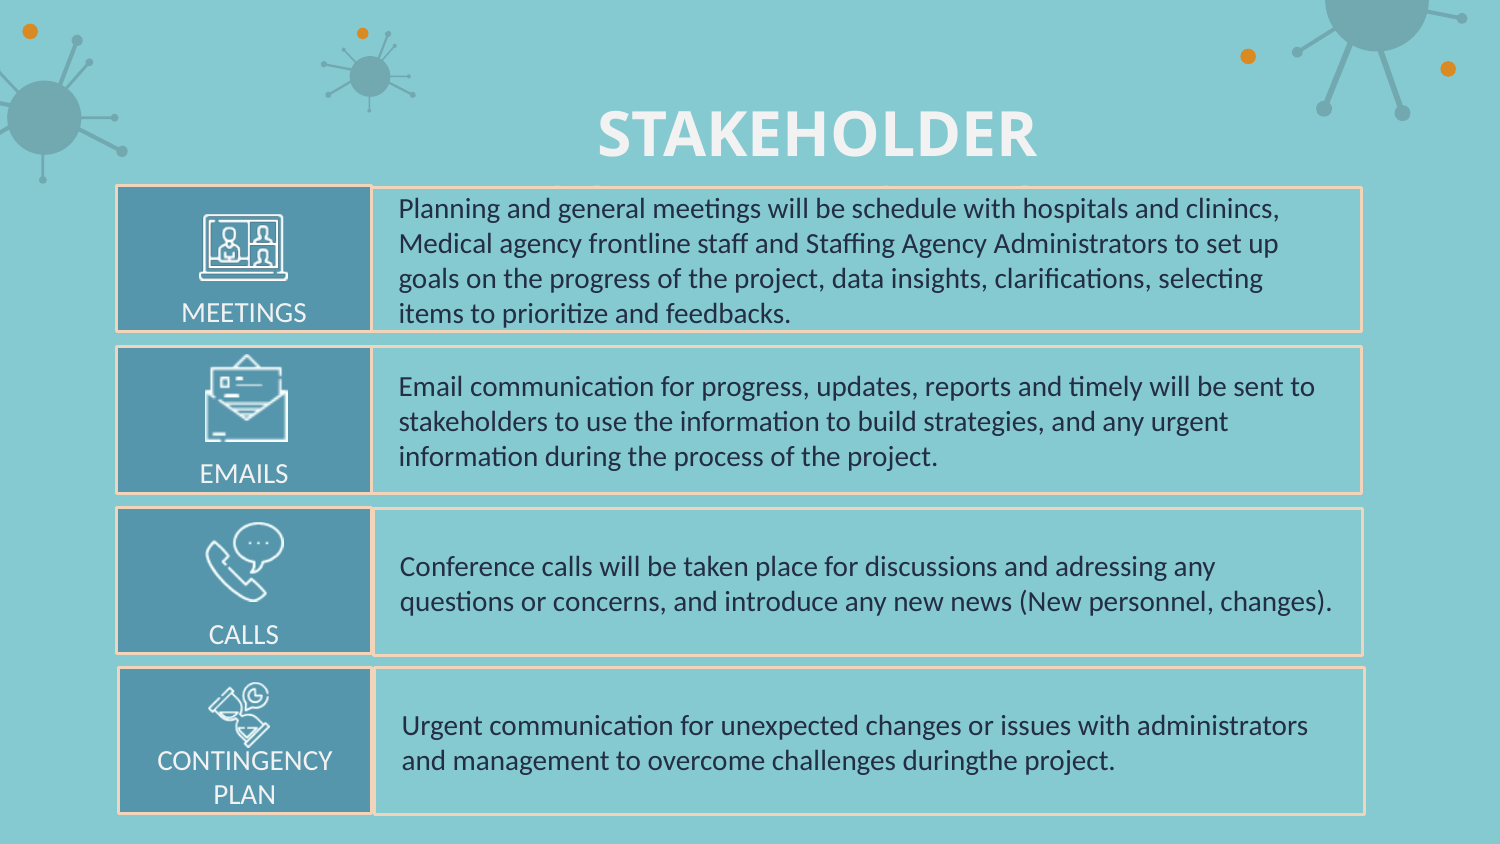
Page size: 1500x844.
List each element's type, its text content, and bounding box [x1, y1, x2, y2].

text_box Conference calls will be taken place for discussions and adressing any questions or concerns, and introduce any new news (New personnel, changes). [373, 508, 1363, 656]
text_box Urgent communication for unexpected changes or issues with administrators and management to overcome challenges duringthe project. [374, 667, 1365, 815]
title STAKEHOLDER COMMUNICATION [339, 78, 1297, 173]
text_box Planning and general meetings will be schedule with hospitals and clinincs, Medical agency frontline staff and Staffing Agency Administrators to set up goals on the progress of the project, data insights, clarifications, selecting items to prioritize and feedbacks. [372, 187, 1362, 332]
text_box CONTINGENCY PLAN [118, 667, 372, 814]
picture [199, 214, 288, 281]
text_box CALLS [116, 507, 372, 654]
text_box Email communication for progress, updates, reports and timely will be sent to stakeholders to use the information to build strategies, and any urgent information during the process of the project. [371, 346, 1362, 494]
picture [205, 353, 288, 442]
picture [205, 522, 284, 603]
text_box MEETINGS [116, 185, 372, 332]
text_box EMAILS [116, 346, 371, 494]
picture [208, 682, 270, 748]
